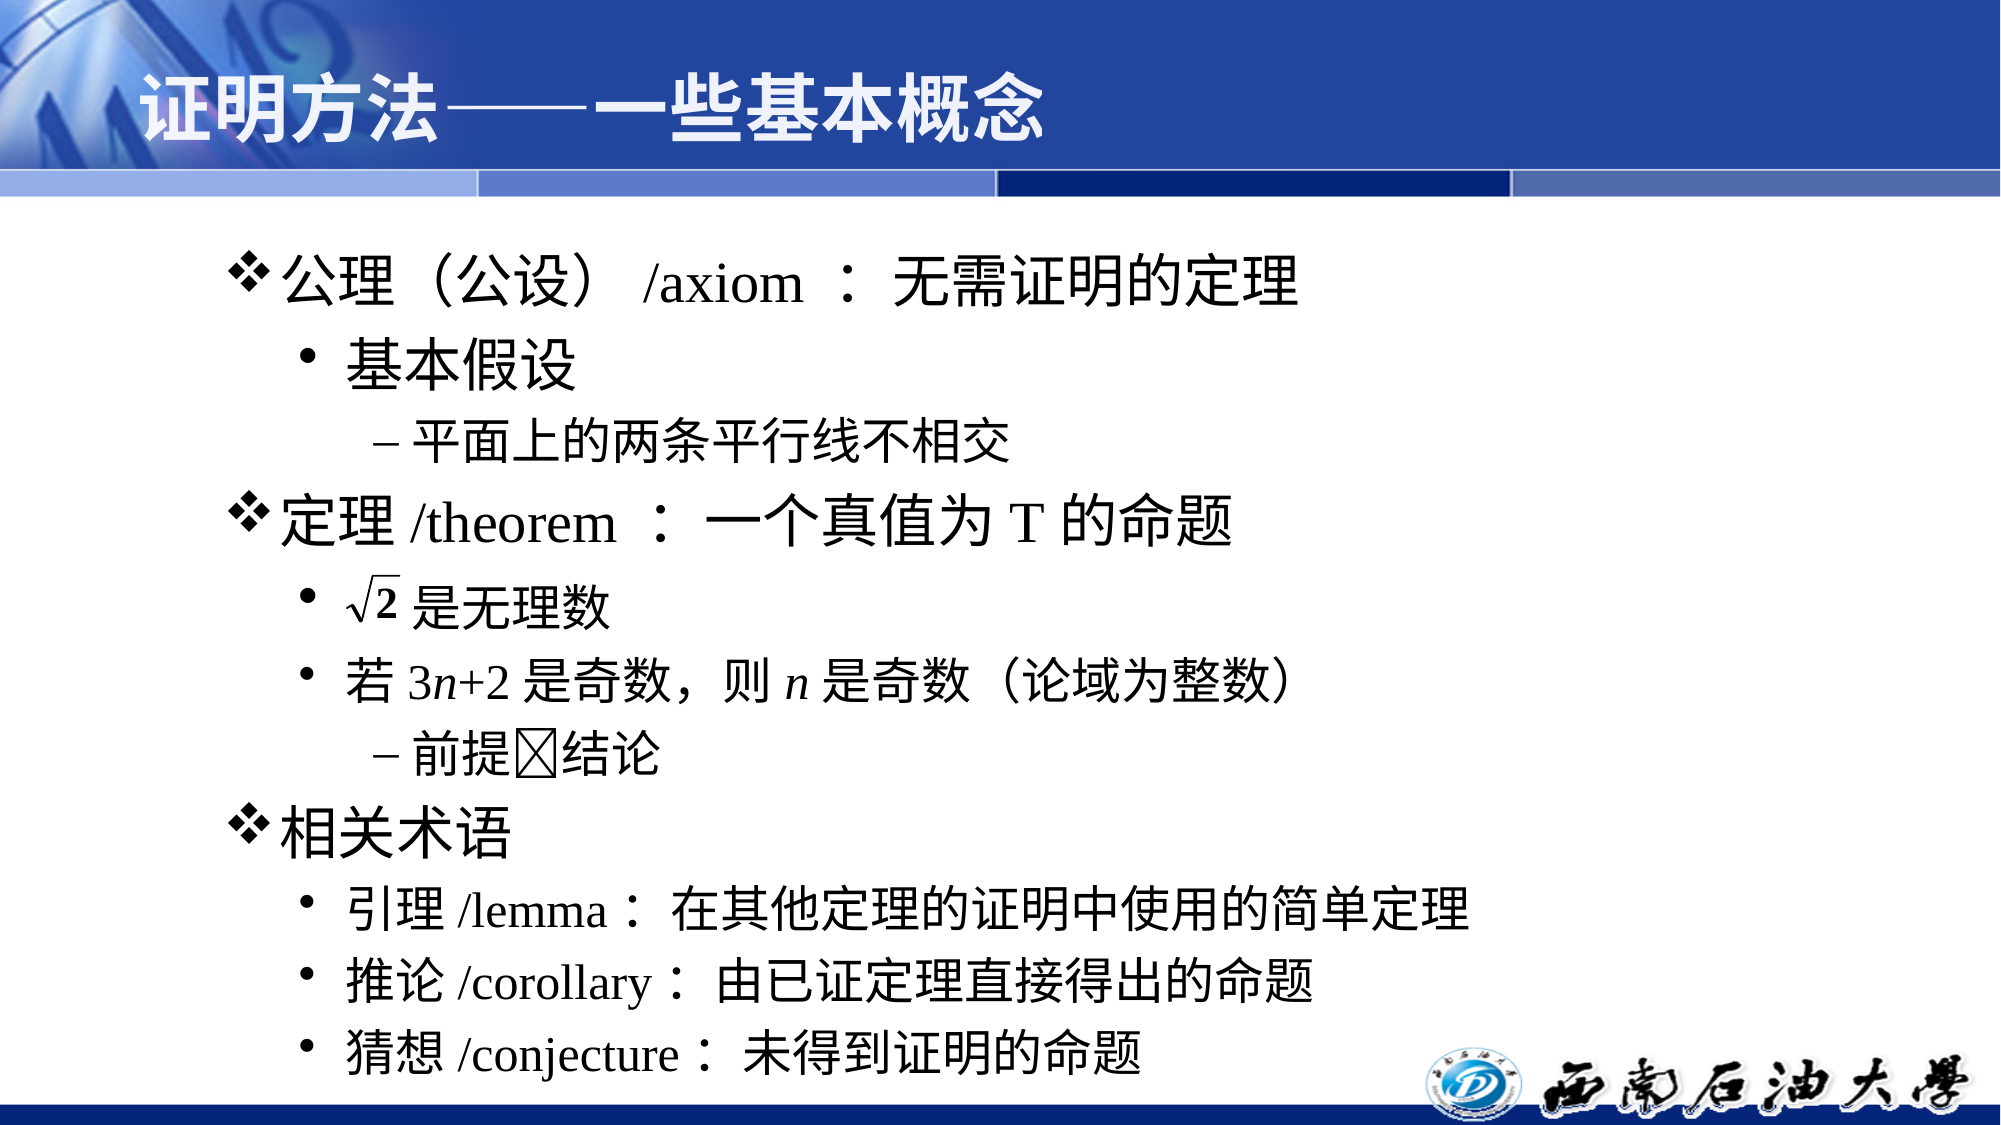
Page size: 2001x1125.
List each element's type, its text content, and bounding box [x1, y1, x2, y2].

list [338, 566, 410, 631]
title 证明方法——一些基本概念 [122, 37, 1883, 176]
list 公理（公设）/axiom ：无需证明的定理 基本假设 平面上的两条平行线不相交 定理/theorem ：一个真值为T的命题 是无理数 若3n+2是奇数，则n是奇数（论域为整数） 前提结论 相关术语 引理/lemma：在其他定理的证明中使用的简单定理 推论/corollary：由已证定理直接得出的命题 猜想/conjecture：未得到证明的命题 [208, 222, 1528, 1112]
picture [0, 0, 2001, 1125]
